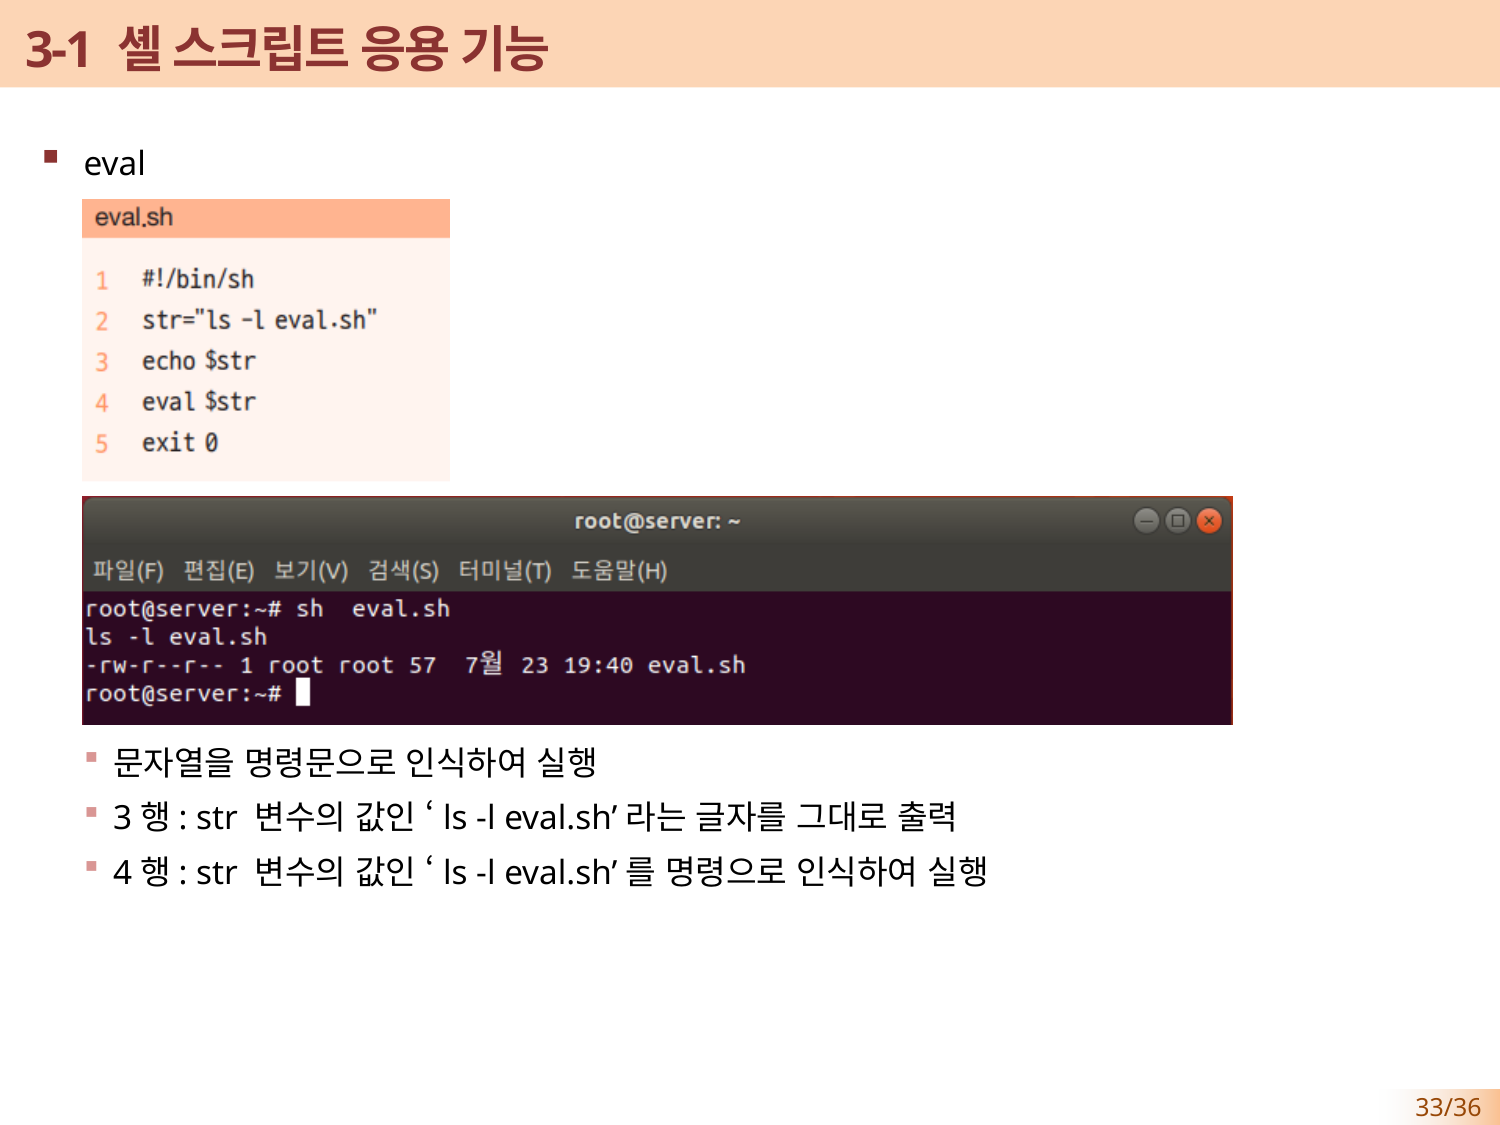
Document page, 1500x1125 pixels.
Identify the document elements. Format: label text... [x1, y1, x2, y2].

title 3-1 셸 스크립트 응용 기능 [10, 8, 1260, 87]
picture [82, 495, 1233, 725]
picture [82, 199, 451, 483]
list eval 문자열을 명령문으로 인식하여 실행 3행: str 변수의 값인 ‘ls -l eval.sh’라는 글자를 그대로 출력 4행: str 변수의 값인 ‘ls -l eval.sh’를 명령으로 인식하여 실행 [10, 126, 1481, 1125]
